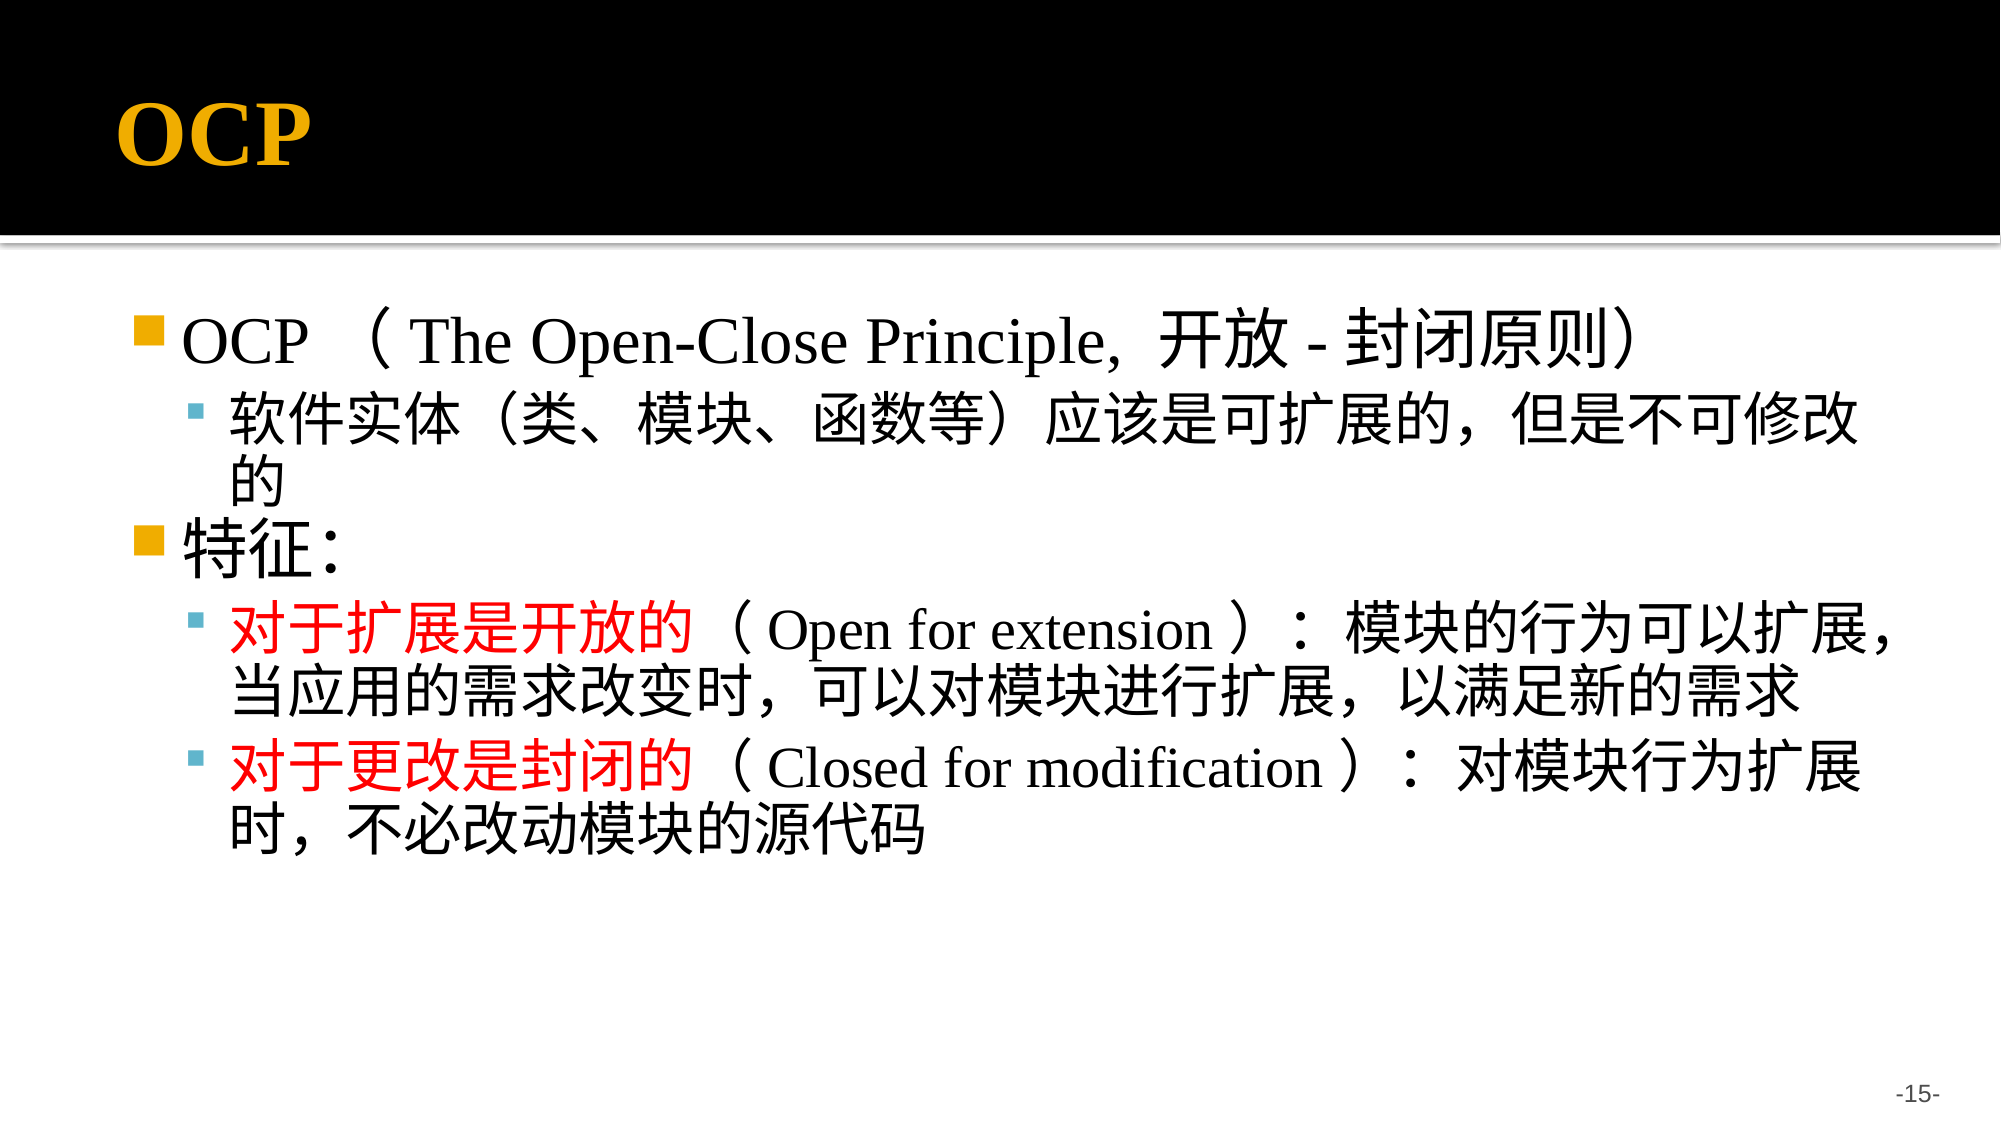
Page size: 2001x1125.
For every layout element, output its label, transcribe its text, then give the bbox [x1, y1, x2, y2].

title OCP [99, 25, 1900, 231]
list OCP（The Open-Close Principle, 开放-封闭原则） 软件实体（类、模块、函数等）应该是可扩展的，但是不可修改的 特征： 对于扩展是开放的（Open for extension）：模块的行为可以扩展，当应用的需求改变时，可以对模块进行扩展，以满足新的需求 对于更改是封闭的（Closed for modification）：对模块行为扩展时，不必改动模块的源代码 [99, 291, 1900, 1050]
slide_number -15- [1794, 1062, 1955, 1108]
